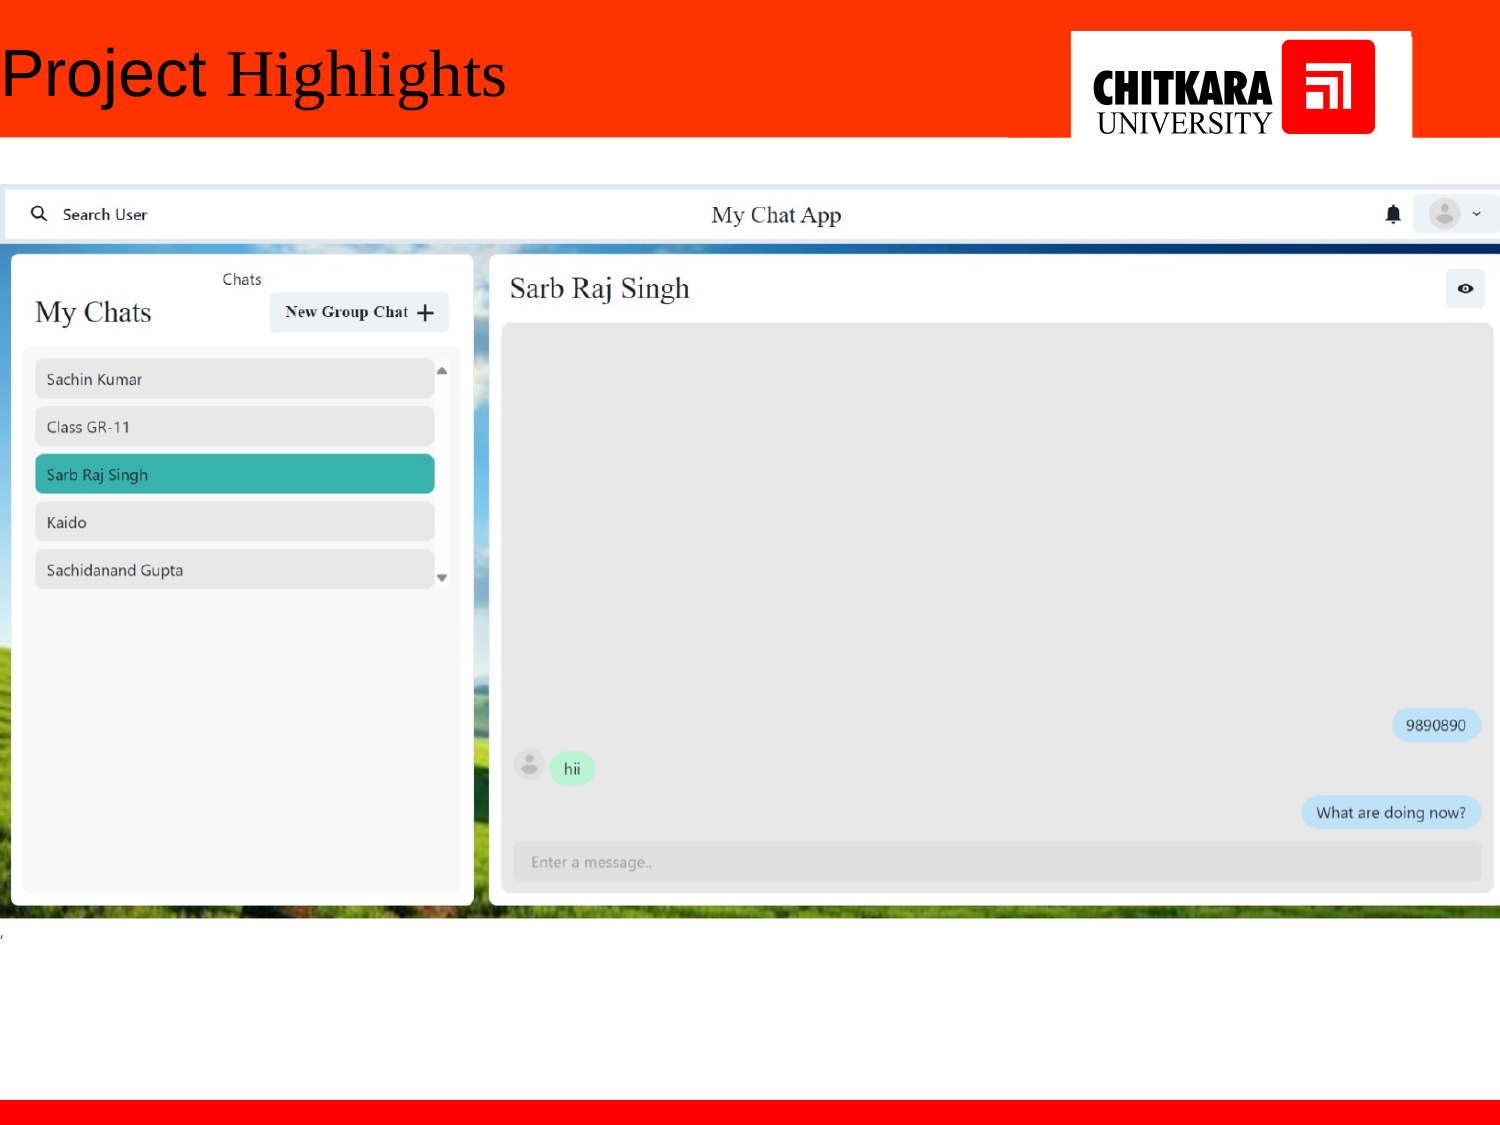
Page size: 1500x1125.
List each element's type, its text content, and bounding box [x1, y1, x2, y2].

picture [0, 184, 1500, 941]
title Project Highlights [0, 0, 900, 150]
picture [1074, 37, 1390, 138]
